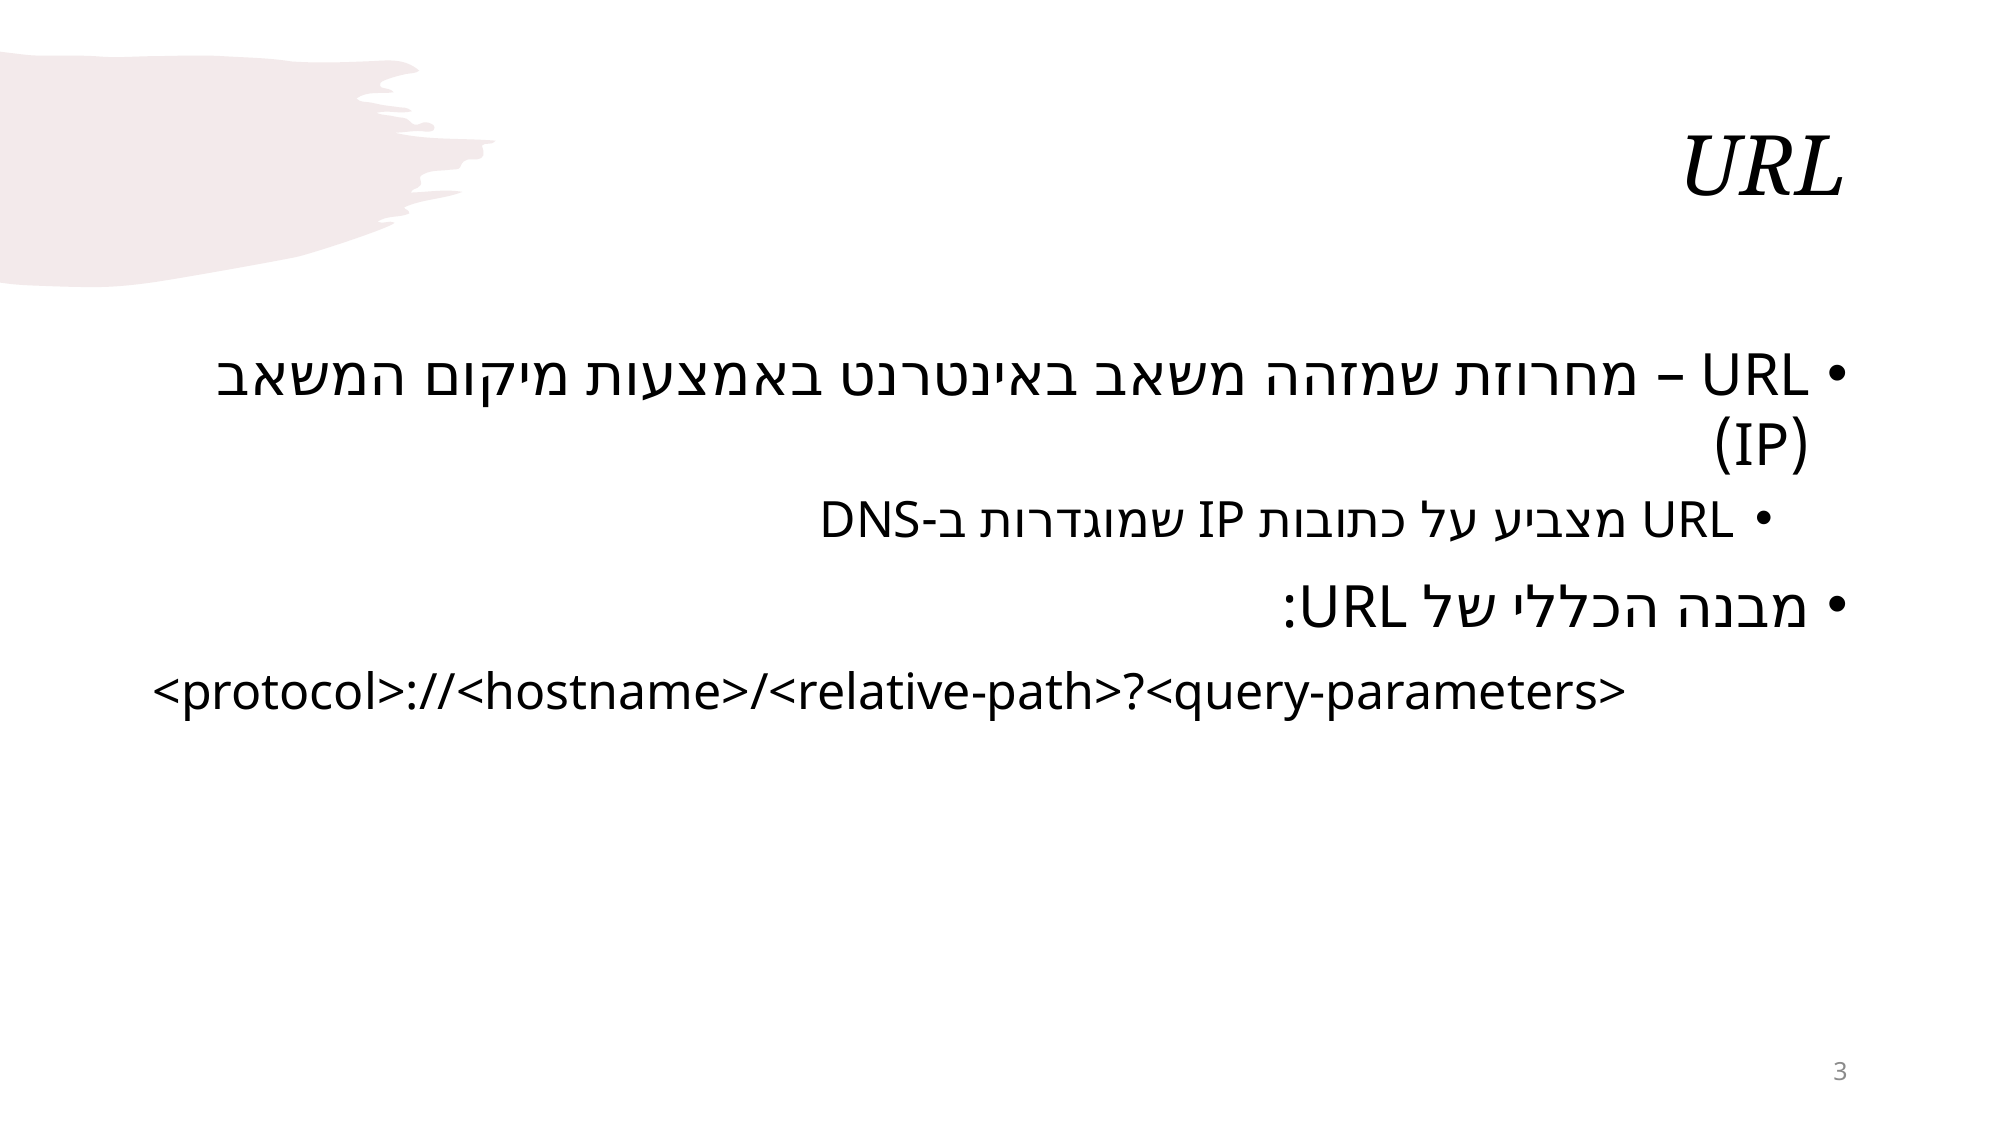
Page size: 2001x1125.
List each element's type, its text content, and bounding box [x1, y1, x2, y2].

list URL – מחרוזת שמזהה משאב באינטרנט באמצעות מיקום המשאב (IP) URL מצביע על כתובות IP שמוגדרות ב-DNS מבנה הכללי של URL: <protocol>://<hostname>/<relative-path>?<query-parameters> [137, 329, 1863, 1013]
slide_number 3 [1412, 1042, 1863, 1103]
title URL [137, 59, 1863, 278]
